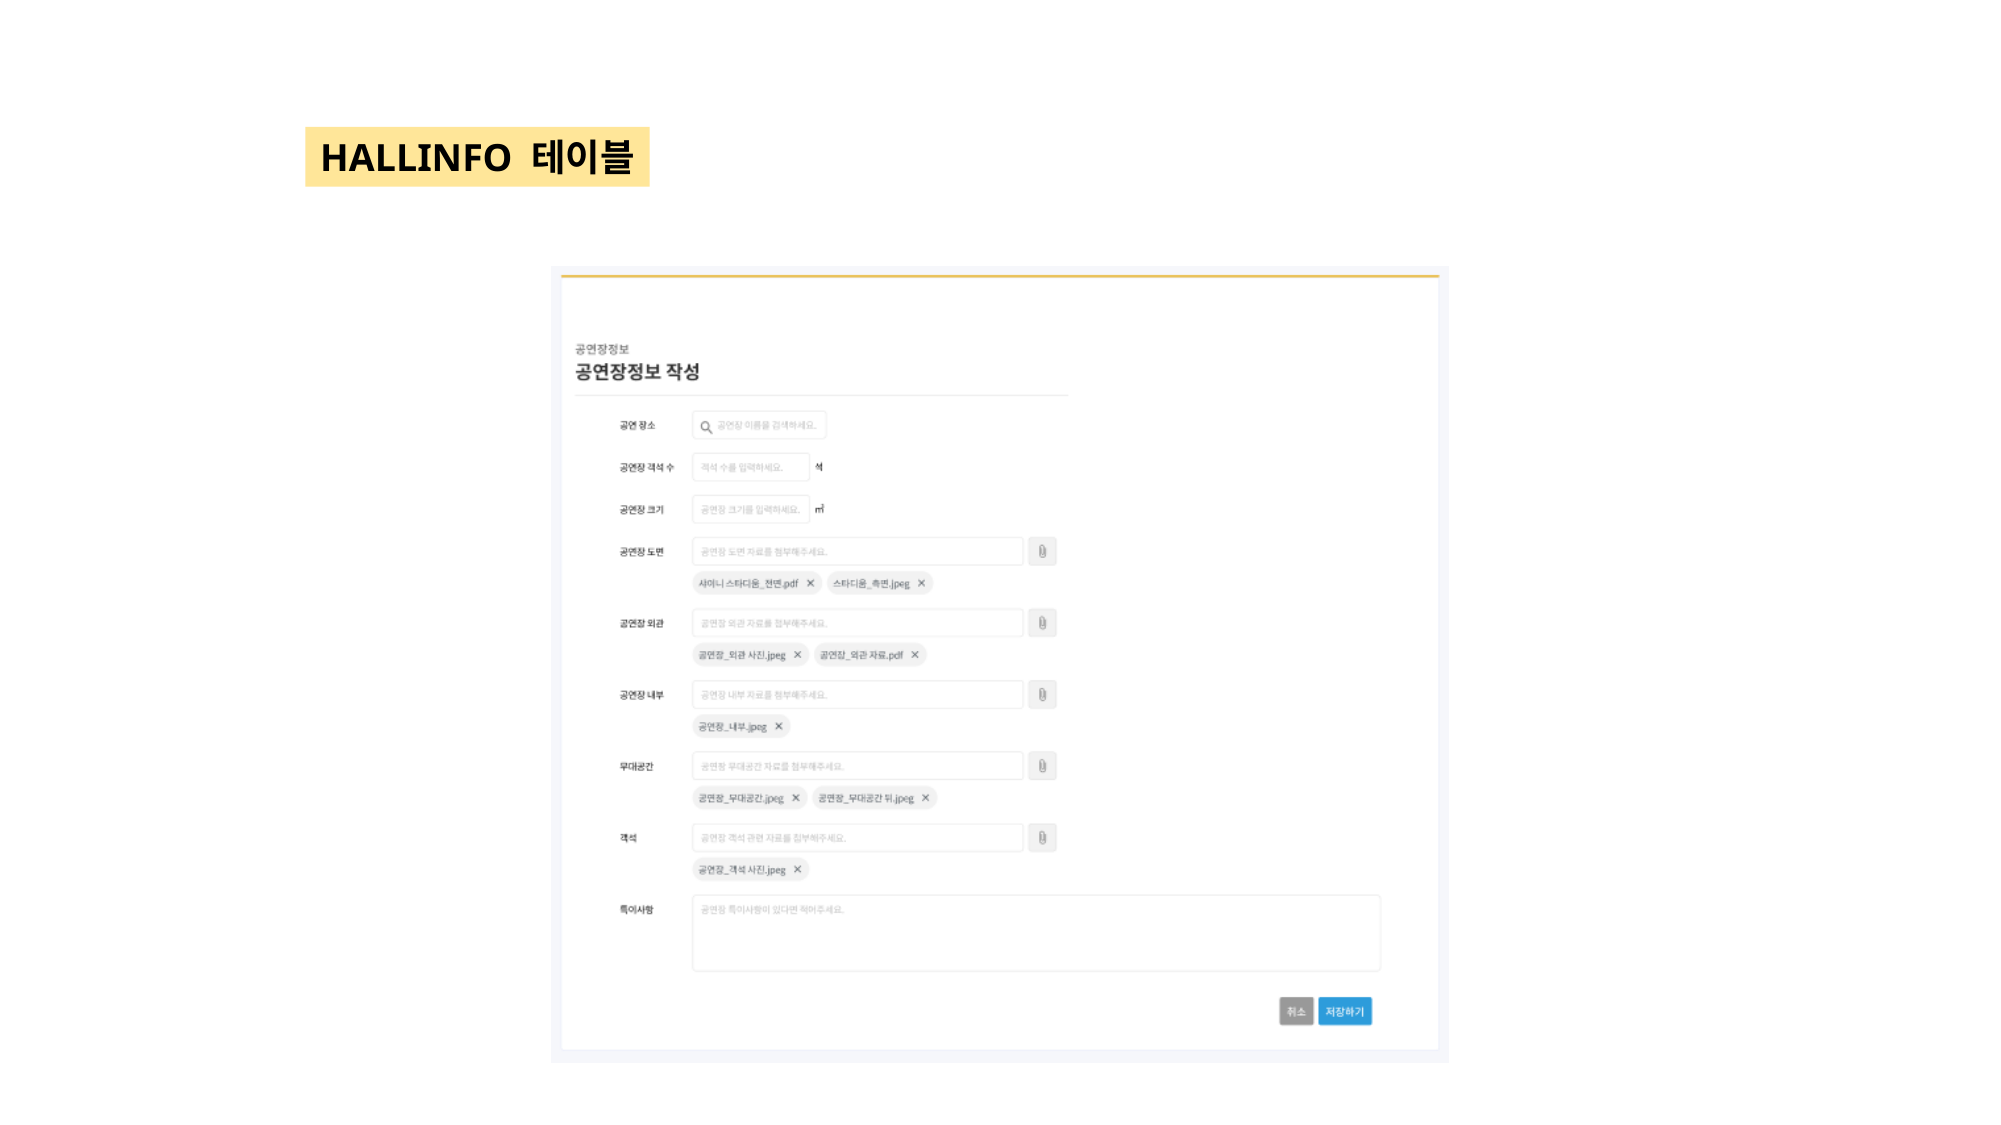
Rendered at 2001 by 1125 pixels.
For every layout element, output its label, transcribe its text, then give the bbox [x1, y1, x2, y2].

text_box HALLINFO 테이블 [305, 126, 650, 187]
picture [551, 266, 1449, 1063]
